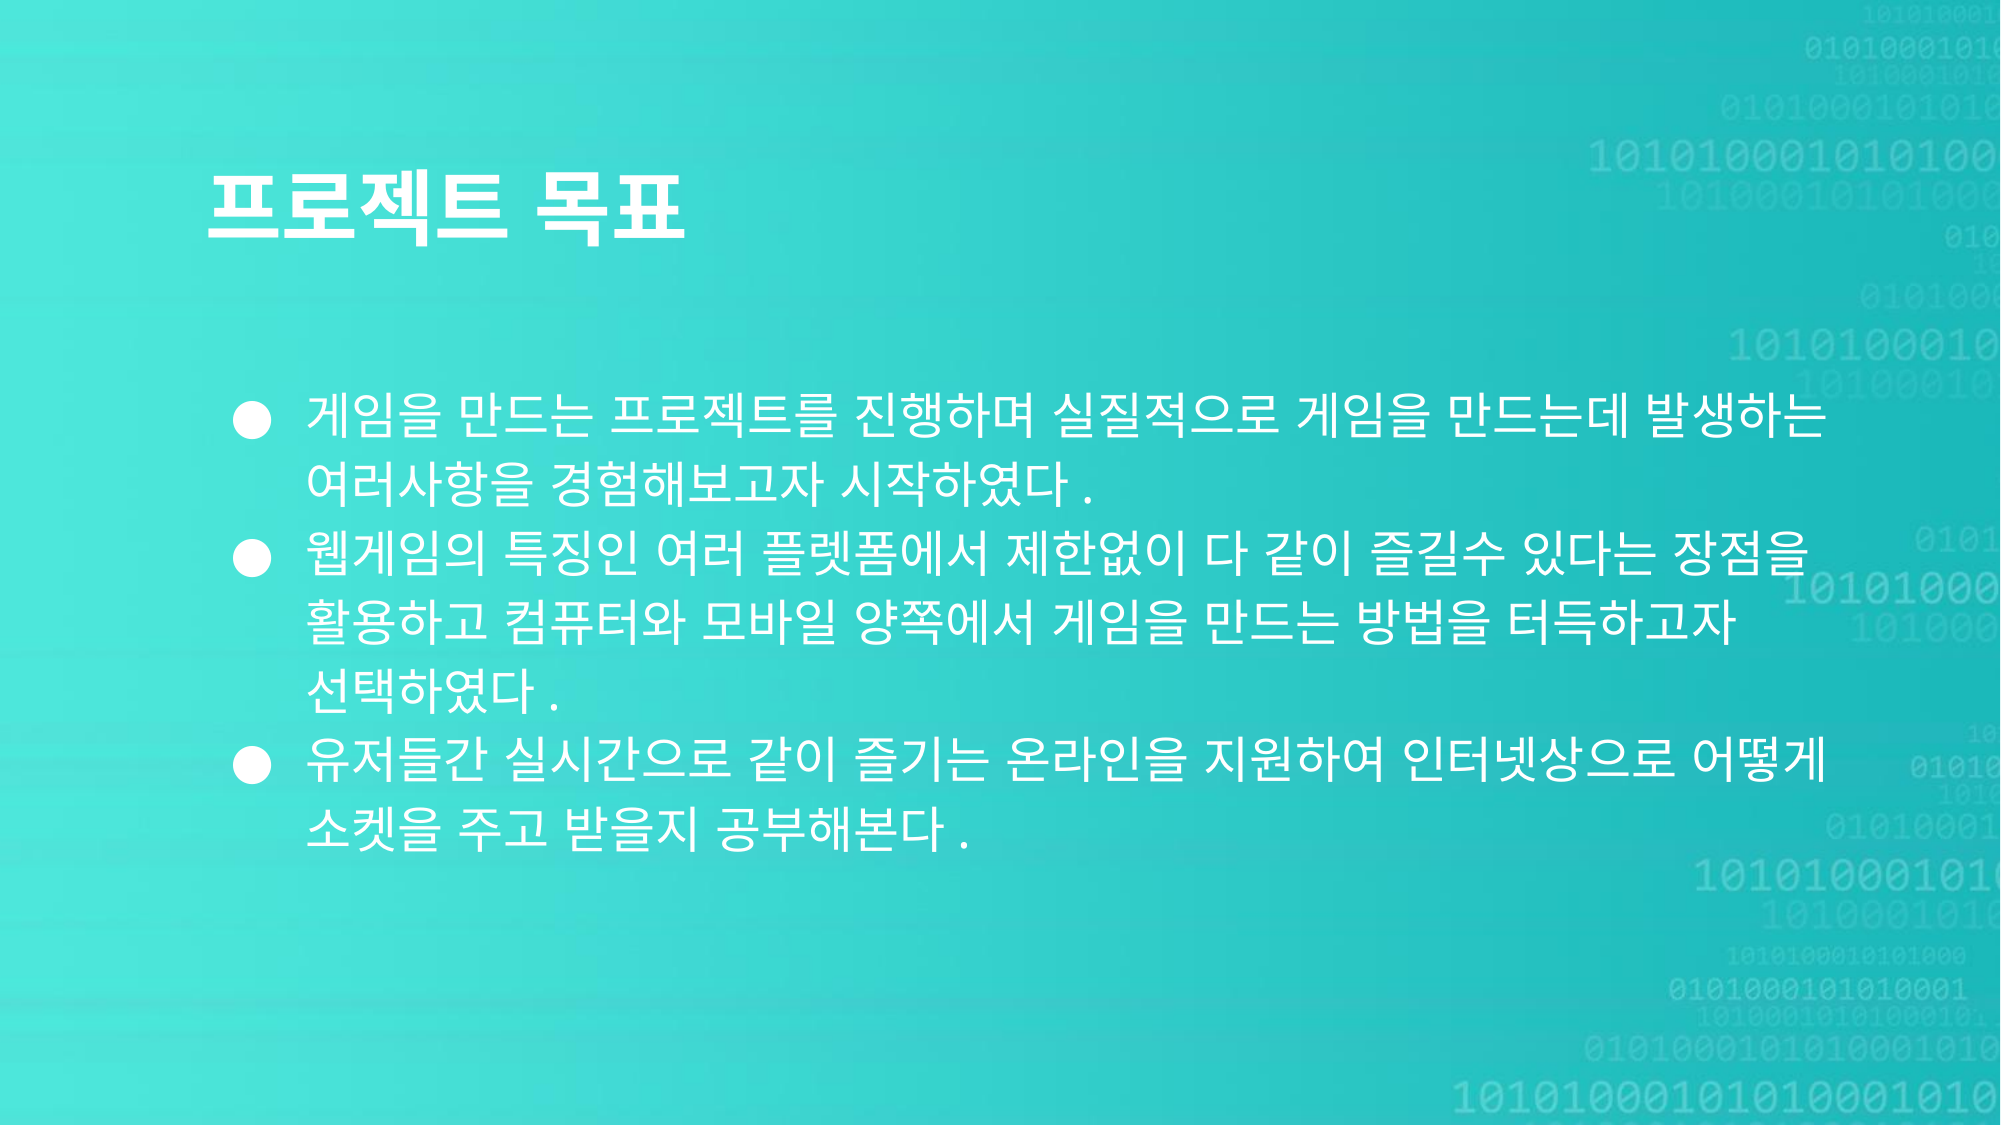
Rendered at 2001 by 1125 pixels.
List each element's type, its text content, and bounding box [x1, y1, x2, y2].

text_box 게임을 만드는 프로젝트를 진행하며 실질적으로 게임을 만드는데 발생하는 여러사항을 경험해보고자 시작하였다. 웹게임의 특징인 여러 플렛폼에서 제한없이 다 같이 즐길수 있다는 장점을 활용하고 컴퓨터와 모바일 양쪽에서 게임을 만드는 방법을 터득하고자 선택하였다. 유저들간 실시간으로 같이 즐기는 온라인을 지원하여 인터넷상으로 어떻게 소켓을 주고 받을지 공부해본다. [185, 365, 1917, 1032]
text_box 프로젝트 목표 [185, 146, 1917, 329]
picture [0, 0, 2001, 1125]
